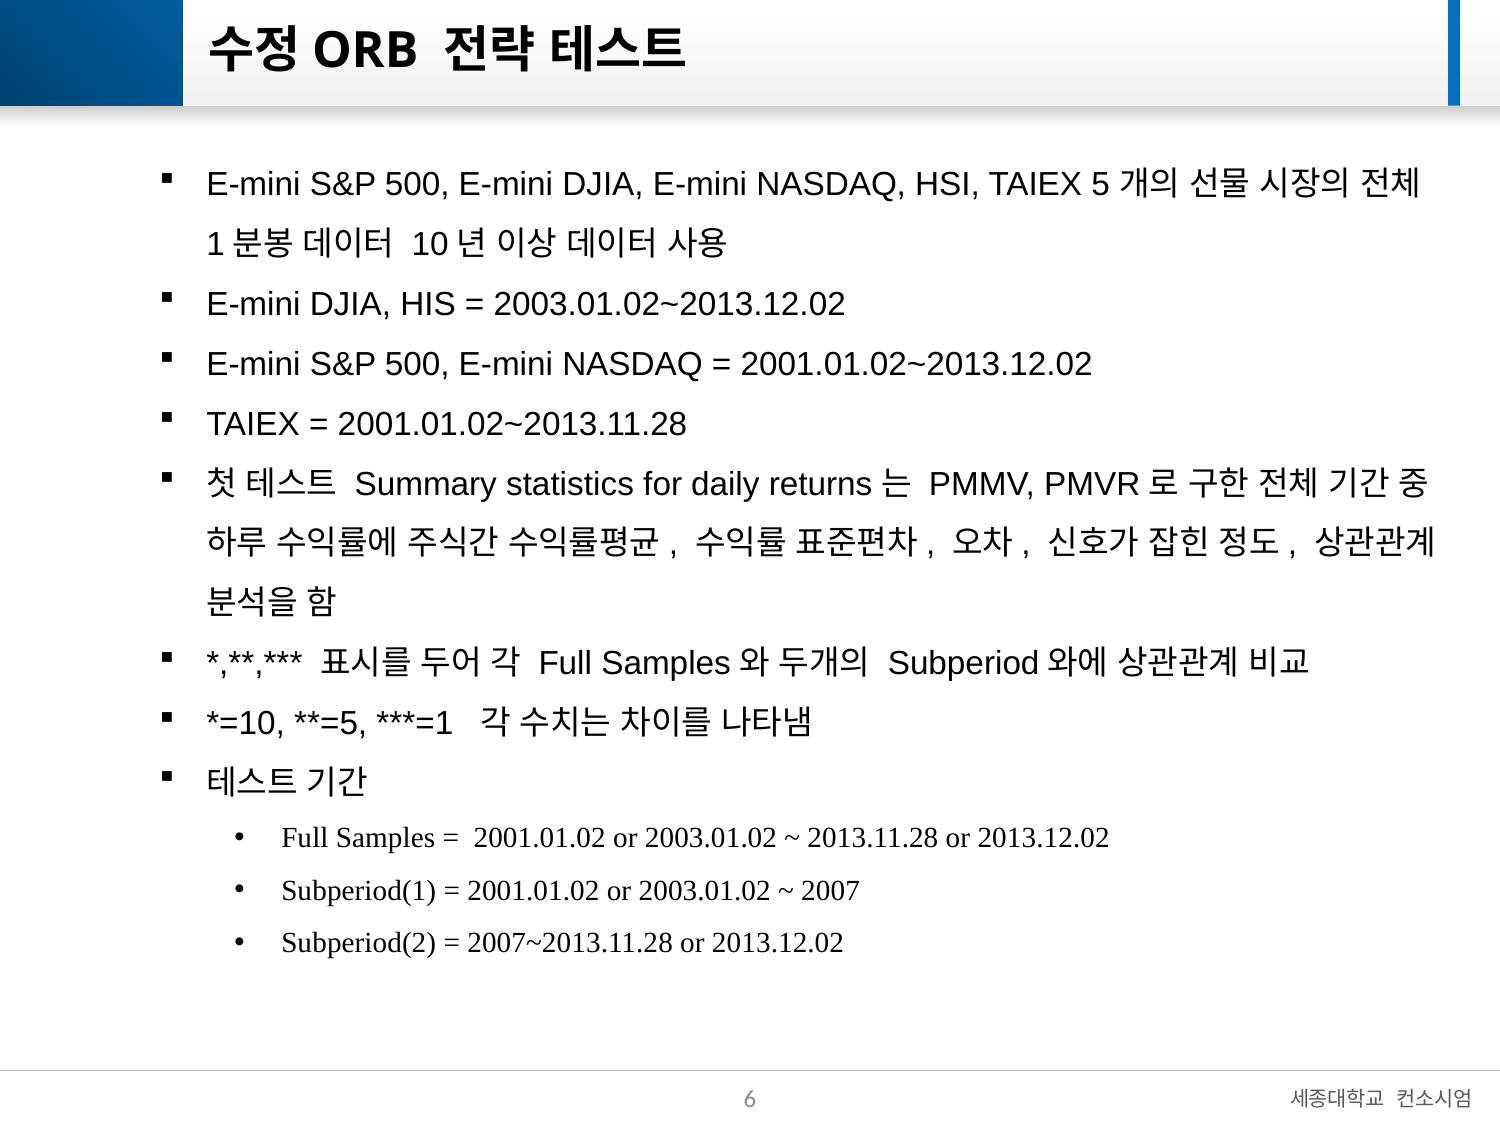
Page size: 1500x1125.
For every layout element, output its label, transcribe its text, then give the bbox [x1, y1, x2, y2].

title 수정ORB 전략 테스트 [193, 10, 1436, 91]
text_box E-mini S&P 500, E-mini DJIA, E-mini NASDAQ, HSI, TAIEX 5개의 선물 시장의 전체 1분봉 데이터 10년 이상 데이터 사용 E-mini DJIA, HIS = 2003.01.02~2013.12.02 E-mini S&P 500, E-mini NASDAQ = 2001.01.02~2013.12.02 TAIEX = 2001.01.02~2013.11.28 첫 테스트 Summary statistics for daily returns는 PMMV, PMVR로 구한 전체 기간 중 하루 수익률에 주식간 수익률평균, 수익률 표준편차, 오차, 신호가 잡힌 정도, 상관관계 분석을 함 *,**,*** 표시를 두어 각 Full Samples와 두개의 Subperiod와에 상관관계 비교 *=10, **=5, ***=1 각 수치는 차이를 나타냄 테스트 기간 Full Samples = 2001.01.02 or 2003.01.02 ~ 2013.11.28 or 2013.12.02 Subperiod(1) = 2001.01.02 or 2003.01.02 ~ 2007 Subperiod(2) = 2007~2013.11.28 or 2013.12.02 [144, 135, 1461, 1079]
